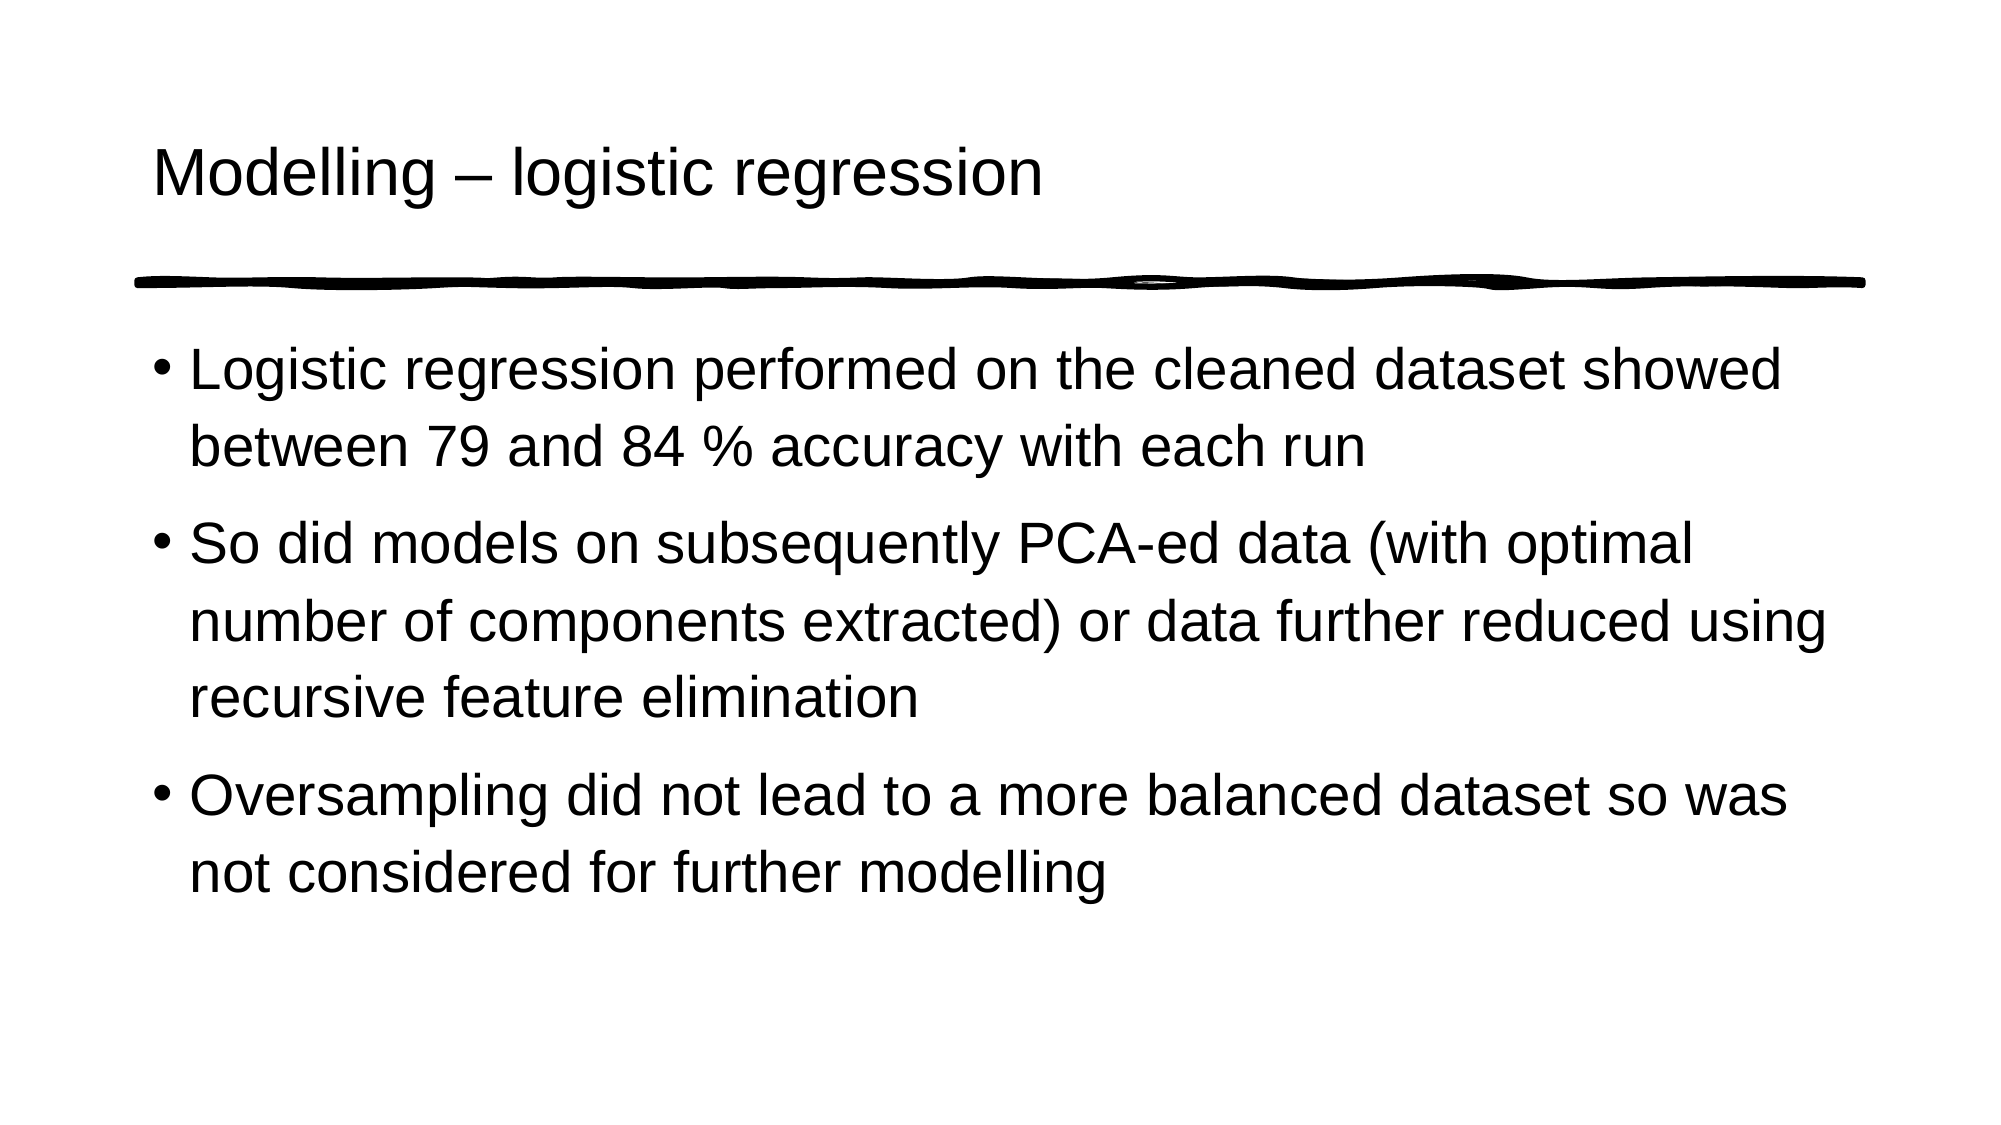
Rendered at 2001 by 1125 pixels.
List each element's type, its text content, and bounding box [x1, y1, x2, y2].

list Logistic regression performed on the cleaned dataset showed between 79 and 84 % accuracy with each run So did models on subsequently PCA-ed data (with optimal number of components extracted) or data further reduced using recursive feature elimination Oversampling did not lead to a more balanced dataset so was not considered for further modelling [137, 316, 1863, 1014]
title Modelling – logistic regression [137, 59, 1863, 278]
